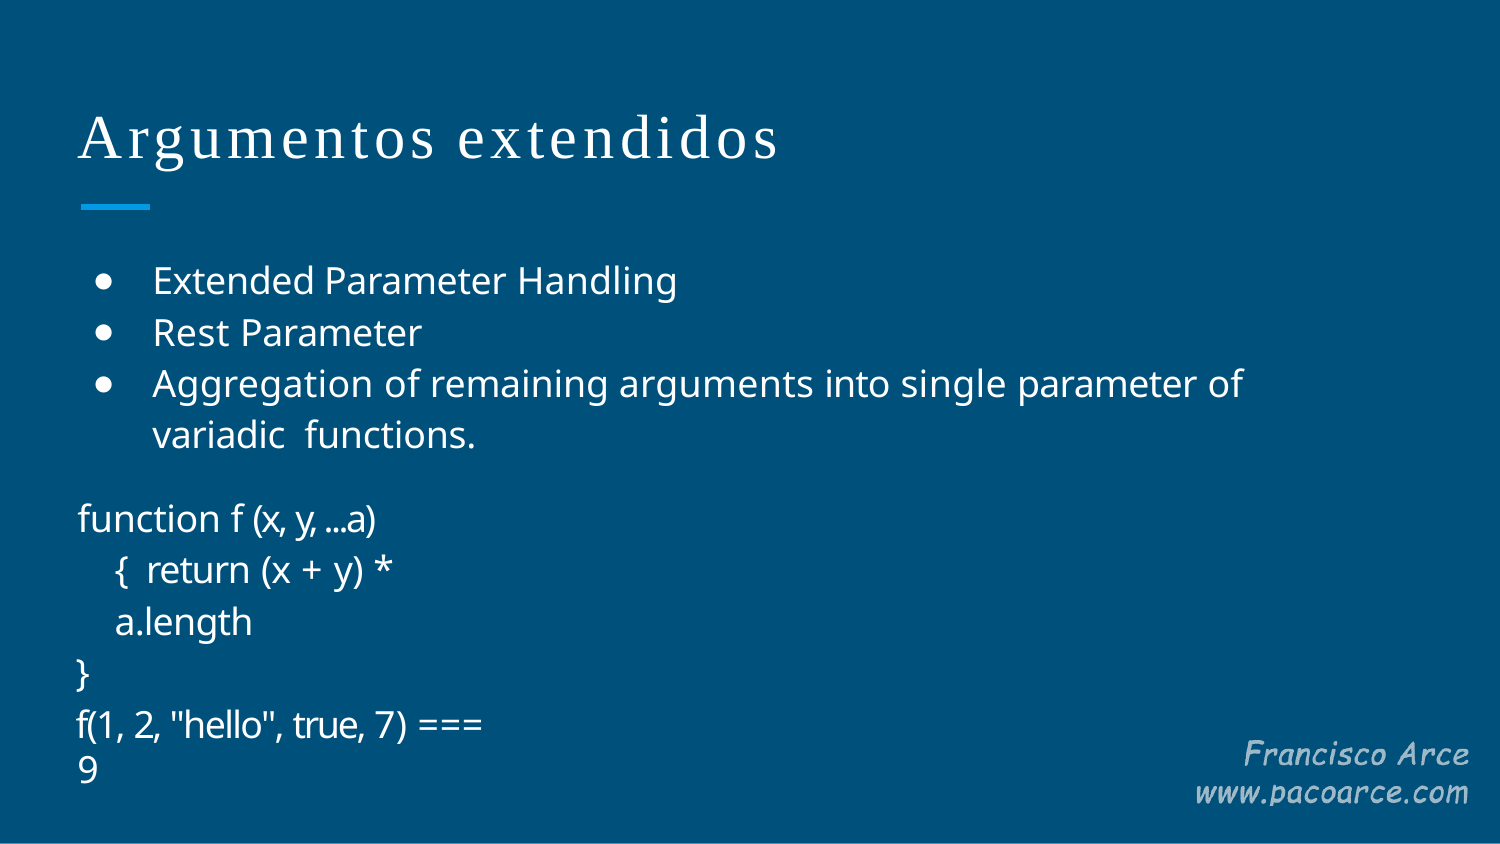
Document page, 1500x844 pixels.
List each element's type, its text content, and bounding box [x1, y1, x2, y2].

title Argumentos extendidos [75, 94, 790, 237]
text_box [1189, 740, 1471, 806]
text_box Extended Parameter Handling Rest Parameter Aggregation of remaining arguments into single parameter of variadic functions. function f (x, y, ...a) { return (x + y) * a.length } f(1, 2, "hello", true, 7) === 9 [75, 248, 1309, 791]
